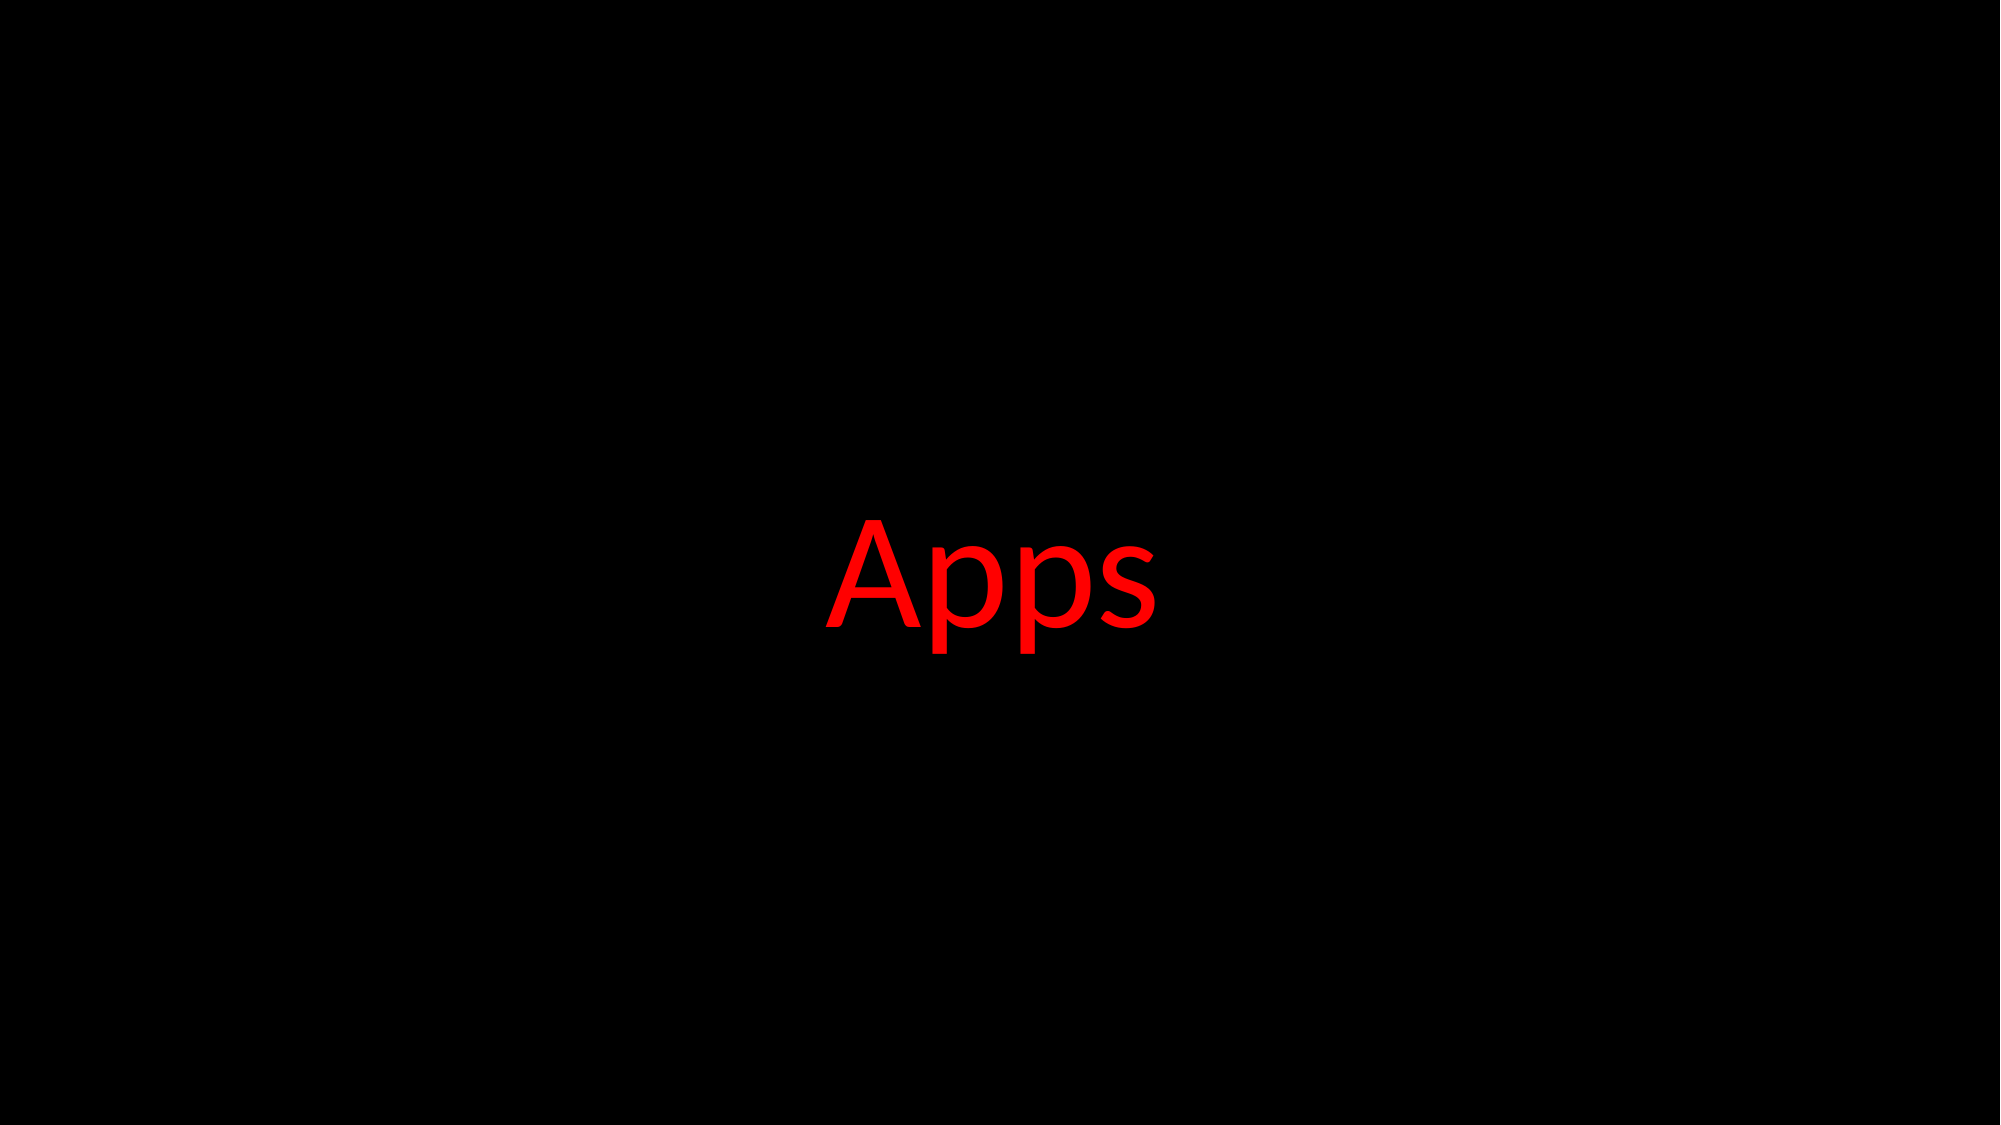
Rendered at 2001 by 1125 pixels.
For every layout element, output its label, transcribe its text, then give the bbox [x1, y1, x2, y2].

text_box [672, 234, 1328, 891]
text_box Apps [810, 453, 1190, 669]
